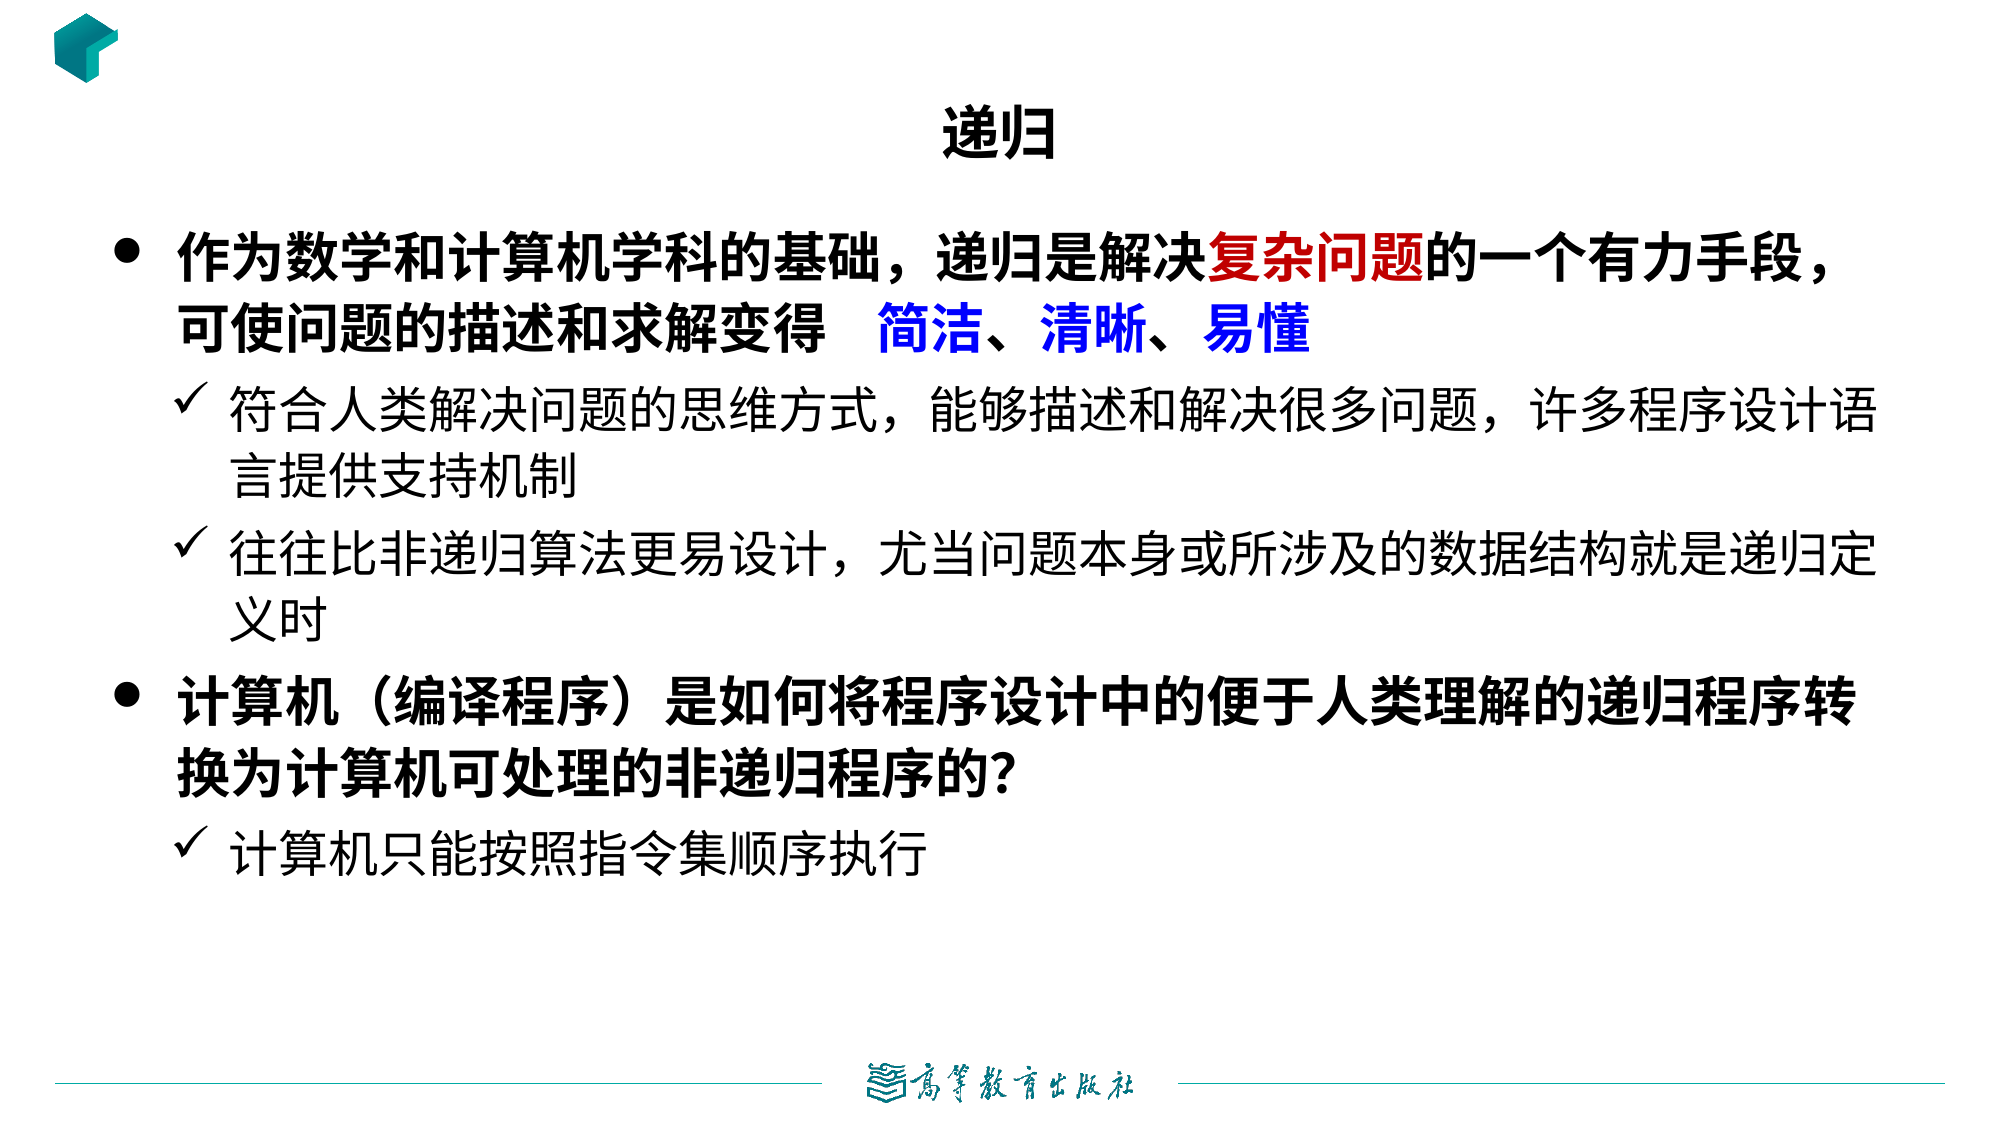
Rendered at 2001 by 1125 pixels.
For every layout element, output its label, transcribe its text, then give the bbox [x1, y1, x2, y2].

title 递归 [137, 92, 1863, 178]
list 作为数学和计算机学科的基础，递归是解决复杂问题的一个有力手段，可使问题的描述和求解变得 简洁、清晰、易懂 符合人类解决问题的思维方式，能够描述和解决很多问题，许多程序设计语言提供支持机制 往往比非递归算法更易设计，尤当问题本身或所涉及的数据结构就是递归定义时 计算机（编译程序）是如何将程序设计中的便于人类理解的递归程序转换为计算机可处理的非递归程序的？ 计算机只能按照指令集顺序执行 [95, 209, 1910, 1039]
picture [867, 1063, 1133, 1103]
